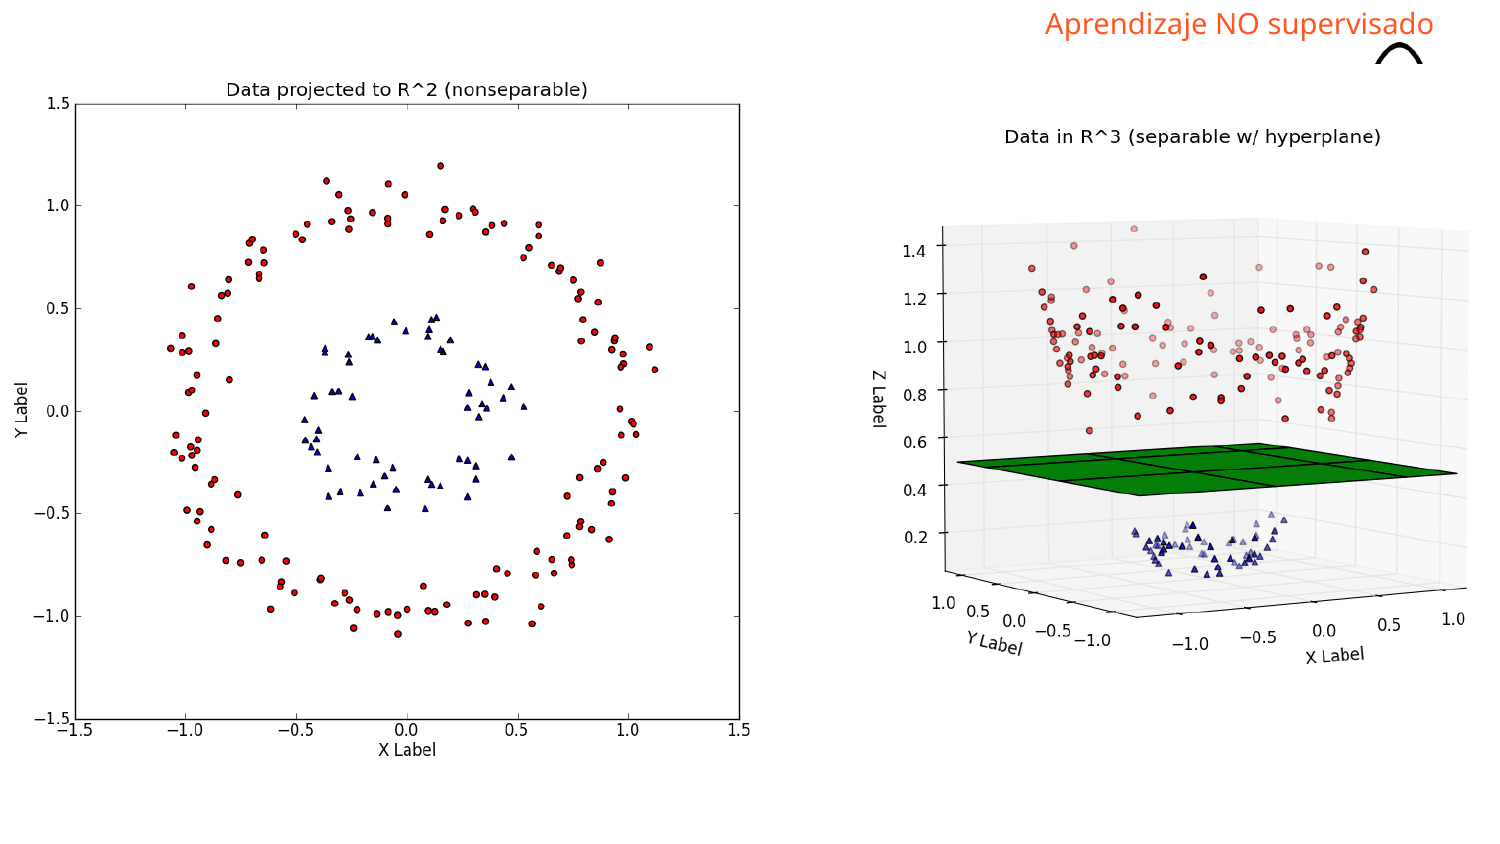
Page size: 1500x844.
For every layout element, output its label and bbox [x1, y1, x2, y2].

picture [0, 42, 1500, 780]
